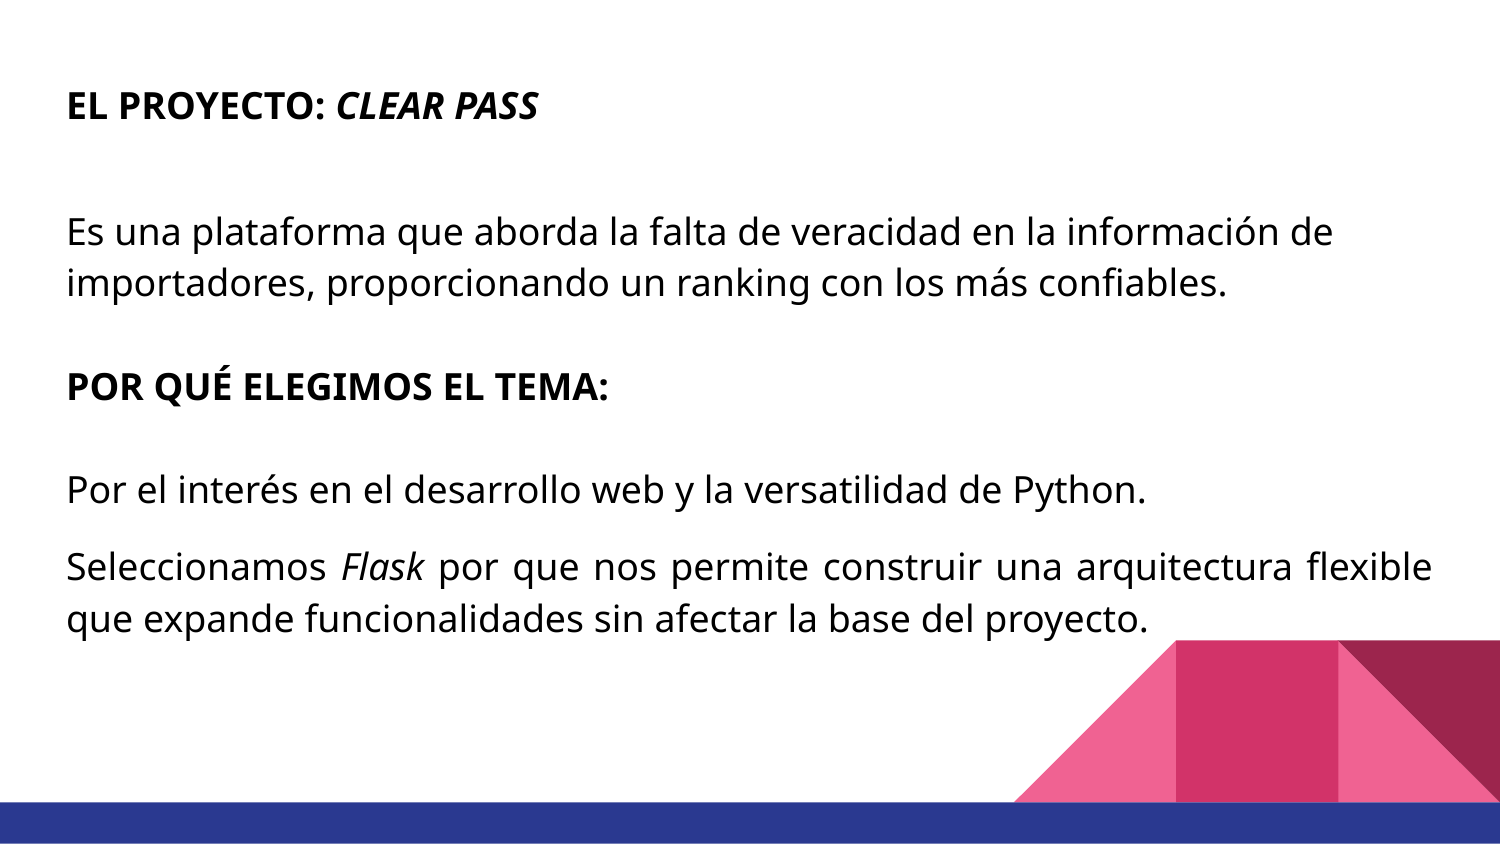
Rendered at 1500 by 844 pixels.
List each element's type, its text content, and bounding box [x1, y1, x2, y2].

list Es una plataforma que aborda la falta de veracidad en la información de importadores, proporcionando un ranking con los más confiables. POR QUÉ ELEGIMOS EL TEMA: Por el interés en el desarrollo web y la versatilidad de Python. Seleccionamos Flask por que nos permite construir una arquitectura flexible que expande funcionalidades sin afectar la base del proyecto. [51, 185, 1449, 783]
title EL PROYECTO: CLEAR PASS [51, 67, 1449, 167]
